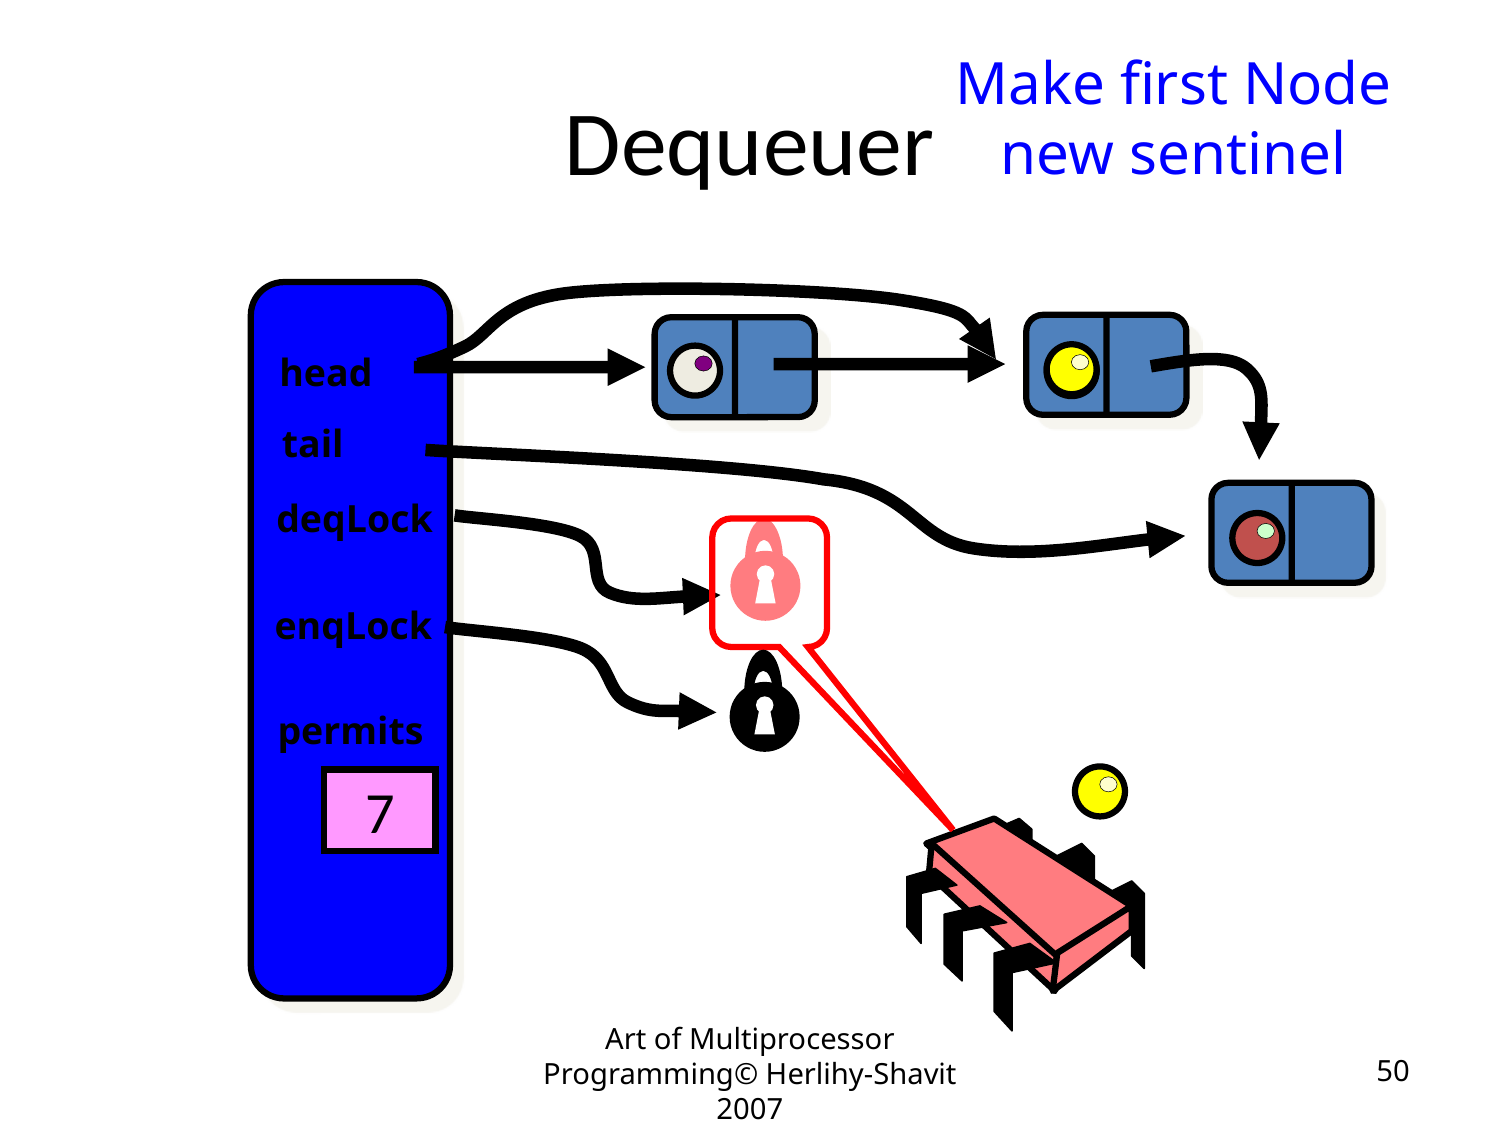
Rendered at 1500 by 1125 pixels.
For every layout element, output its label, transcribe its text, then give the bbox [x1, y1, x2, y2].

slide_number 50 [1074, 1042, 1425, 1103]
text_box [417, 288, 996, 365]
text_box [730, 518, 801, 622]
text_box [820, 359, 1006, 371]
text_box [712, 518, 942, 816]
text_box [654, 316, 815, 418]
text_box Make first Node new sentinel [895, 39, 1452, 194]
text_box 7 [324, 769, 436, 851]
text_box [425, 449, 1186, 552]
text_box [250, 282, 451, 999]
text_box [454, 515, 712, 602]
footer Art of Multiprocessor Programming© Herlihy-Shavit 2007 [512, 1042, 988, 1103]
text_box permits [262, 700, 439, 760]
text_box [445, 626, 717, 718]
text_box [1074, 766, 1126, 816]
text_box [1191, 358, 1267, 460]
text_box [669, 345, 721, 396]
text_box head [264, 341, 388, 401]
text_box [729, 649, 800, 753]
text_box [1046, 344, 1097, 395]
text_box enqLock [259, 594, 447, 655]
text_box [1232, 512, 1283, 564]
text_box [413, 363, 646, 374]
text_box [906, 818, 1145, 1032]
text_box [1025, 314, 1187, 416]
text_box deqLock [261, 487, 448, 548]
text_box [1211, 482, 1372, 584]
title Dequeuer [75, 45, 1425, 233]
text_box tail [267, 412, 359, 473]
